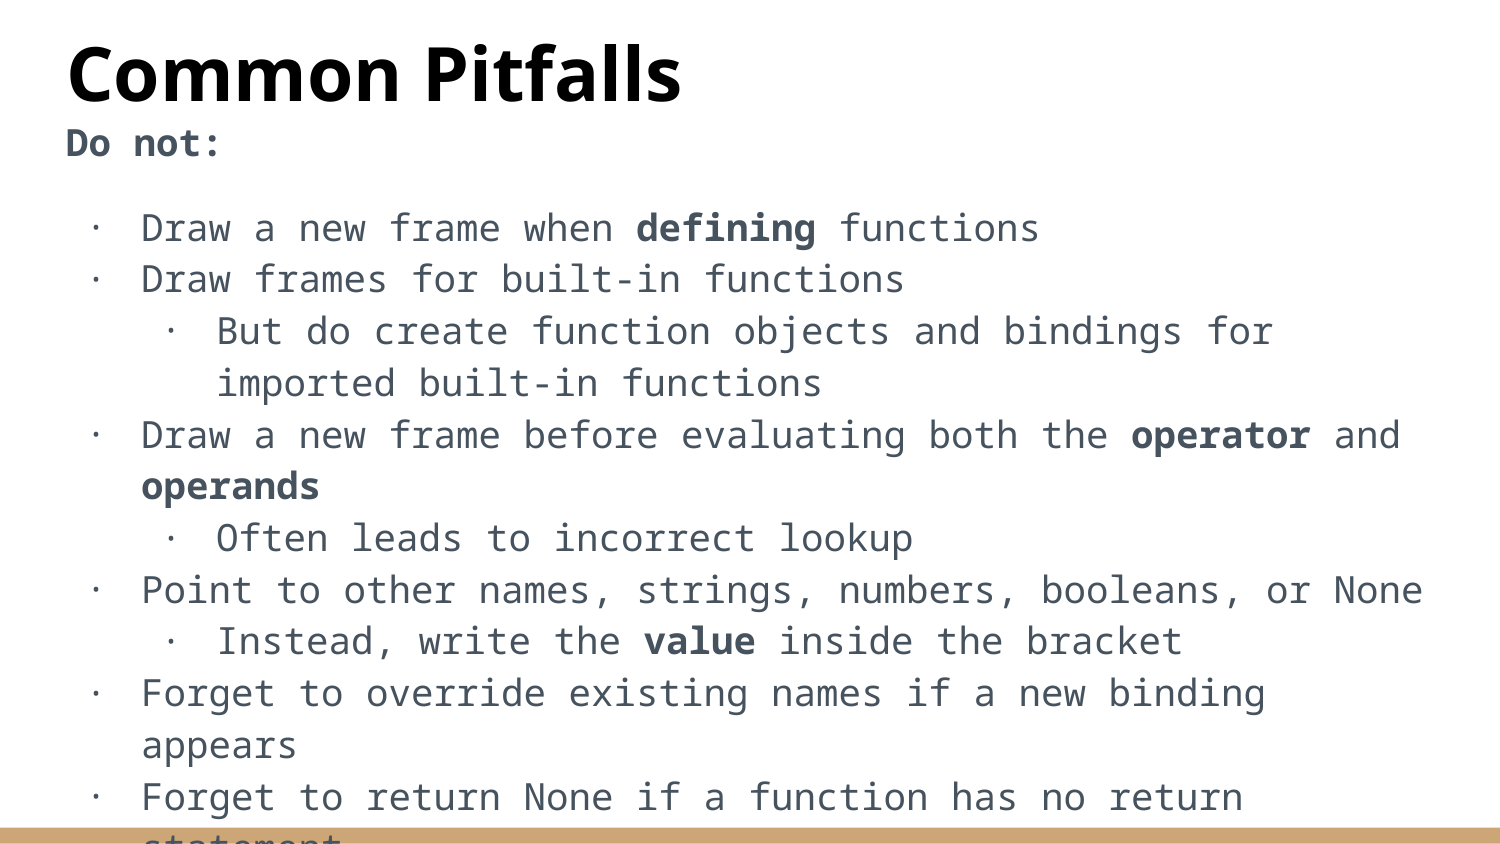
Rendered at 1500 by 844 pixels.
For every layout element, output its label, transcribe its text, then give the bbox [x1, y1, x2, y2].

list Do not: Draw a new frame when defining functions Draw frames for built-in functions But do create function objects and bindings for imported built-in functions Draw a new frame before evaluating both the operator and operands Often leads to incorrect lookup Point to other names, strings, numbers, booleans, or None Instead, write the value inside the bracket Forget to override existing names if a new binding appears Forget to return None if a function has no return statement Get overwhelmed by the function names and parameters - keep calm and follow the rules! [51, 96, 1449, 844]
title Common Pitfalls [51, 0, 1449, 96]
